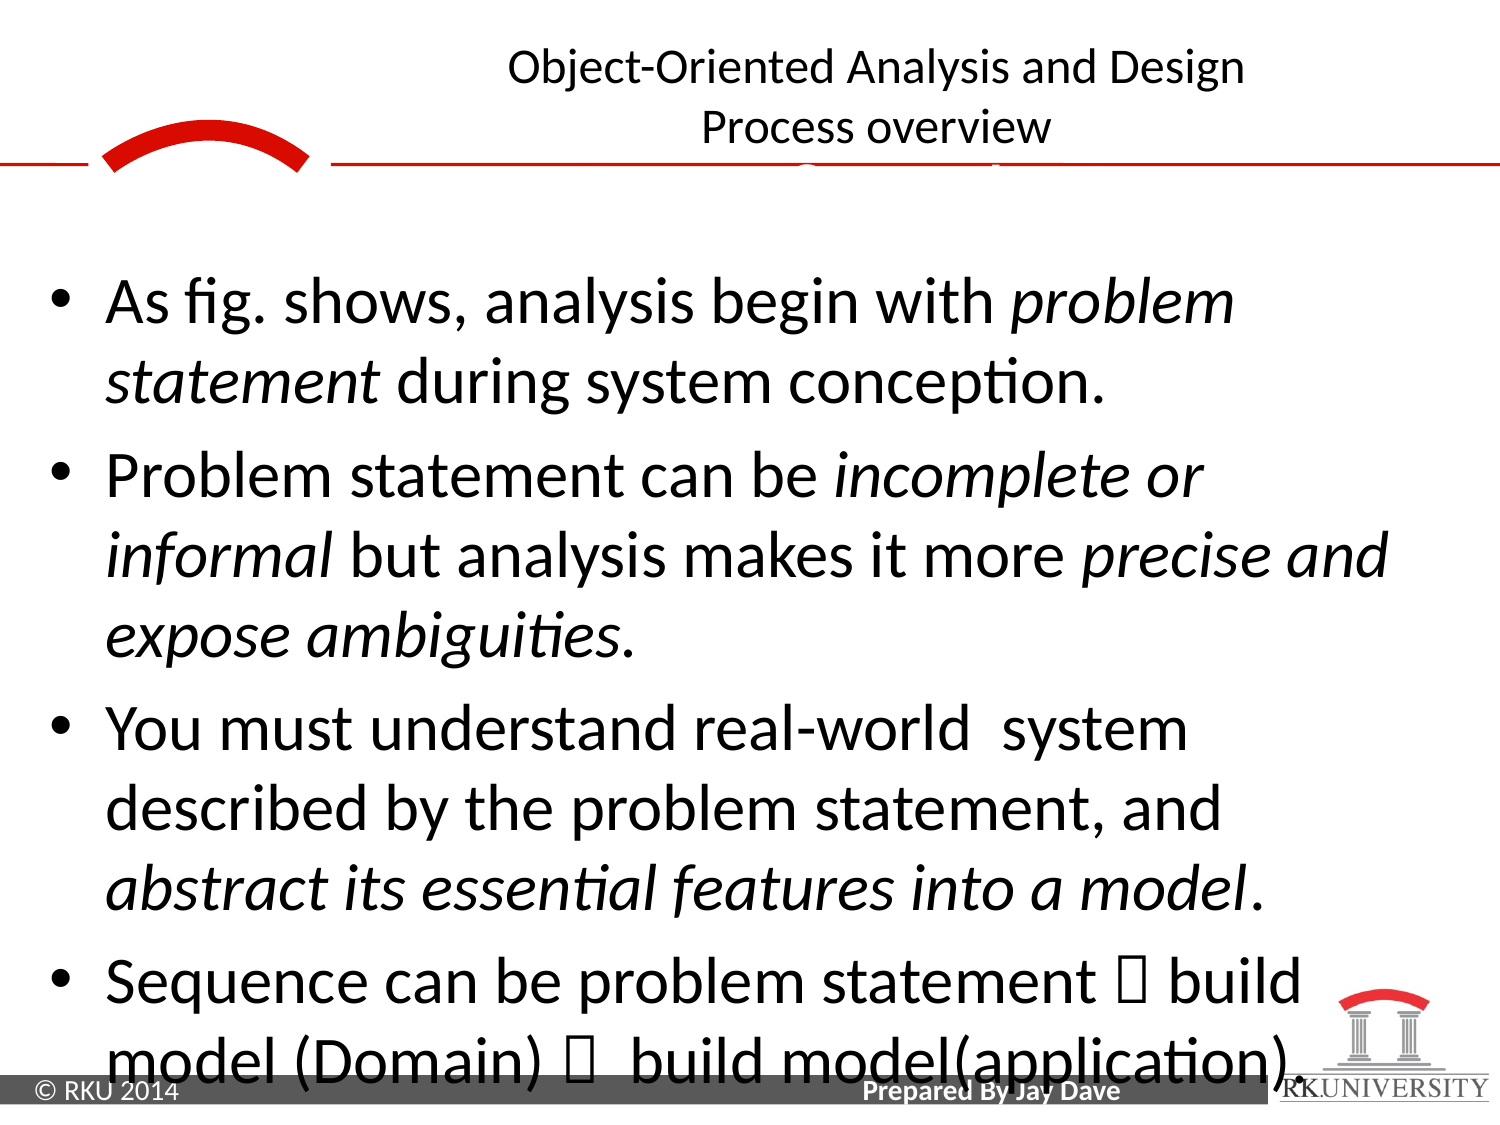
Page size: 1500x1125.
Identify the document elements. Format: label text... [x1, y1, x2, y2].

text_box Overview of Analysis [74, 137, 1425, 220]
picture [1268, 963, 1500, 1125]
list As fig. shows, analysis begin with problem statement during system conception. Problem statement can be incomplete or informal but analysis makes it more precise and expose ambiguities. You must understand real-world system described by the problem statement, and abstract its essential features into a model. Sequence can be problem statement  build model (Domain)  build model(application). [34, 249, 1425, 1050]
